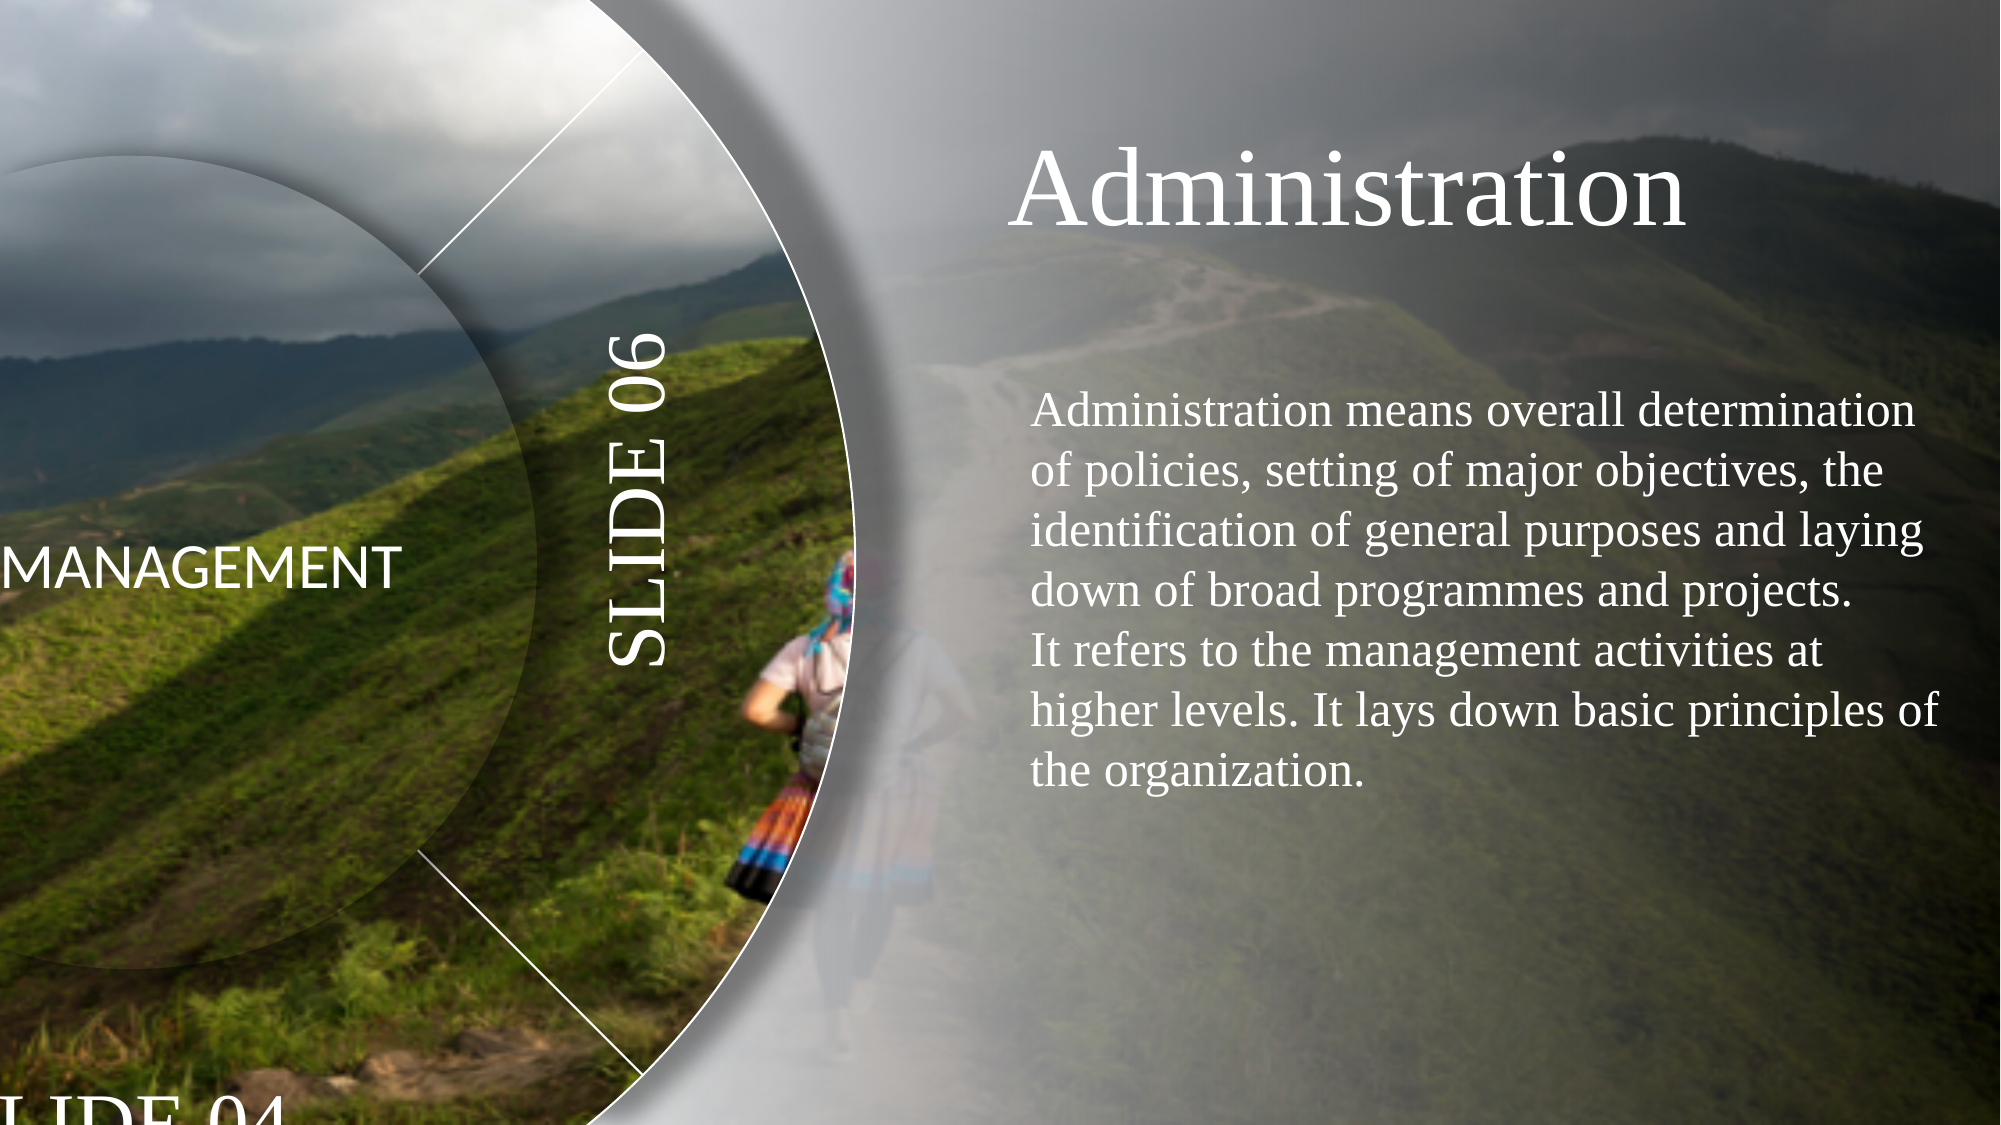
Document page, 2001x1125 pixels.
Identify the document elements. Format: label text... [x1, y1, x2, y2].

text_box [0, 0, 856, 1125]
text_box [856, 0, 2000, 1125]
text_box Administration means overall determination of policies, setting of major objectives, the identification of general purposes and laying down of broad programmes and projects. It refers to the management activities at higher levels. It lays down basic principles of the organization. [1015, 368, 1956, 804]
text_box Administration [993, 105, 1933, 256]
